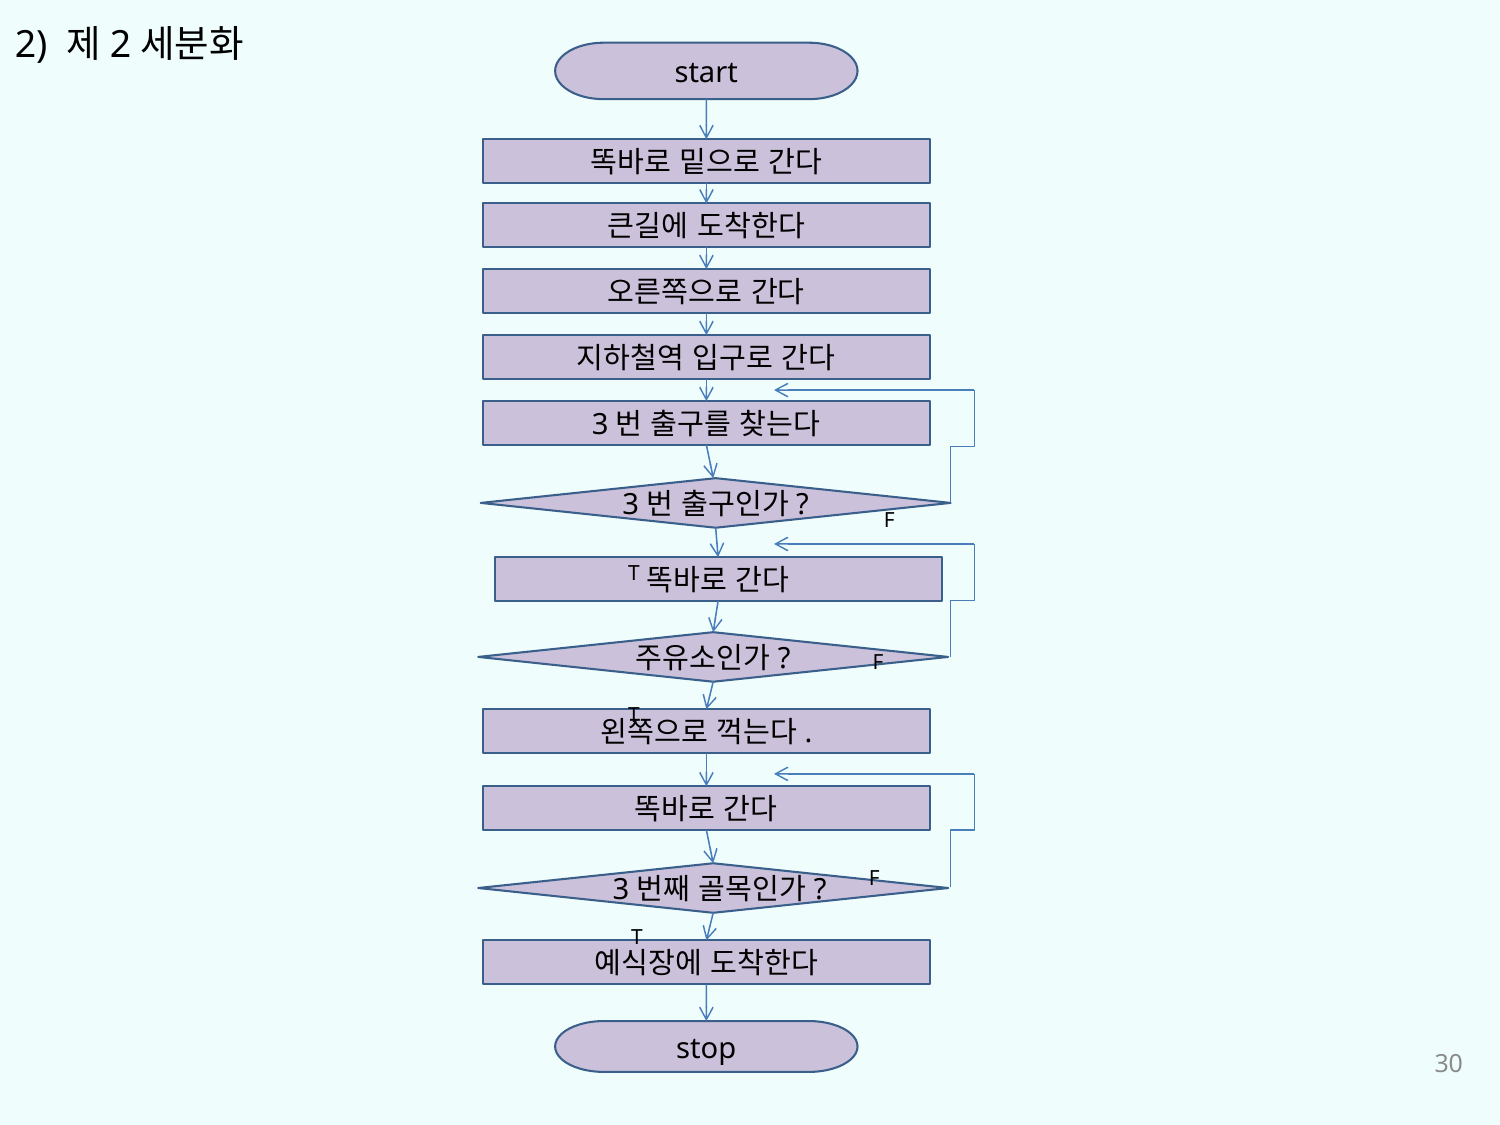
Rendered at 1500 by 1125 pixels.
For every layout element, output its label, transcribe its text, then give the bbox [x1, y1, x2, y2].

slide_number 30 [1128, 1035, 1478, 1095]
text_box 2) 제2세분화 [0, 12, 414, 73]
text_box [478, 42, 975, 1073]
